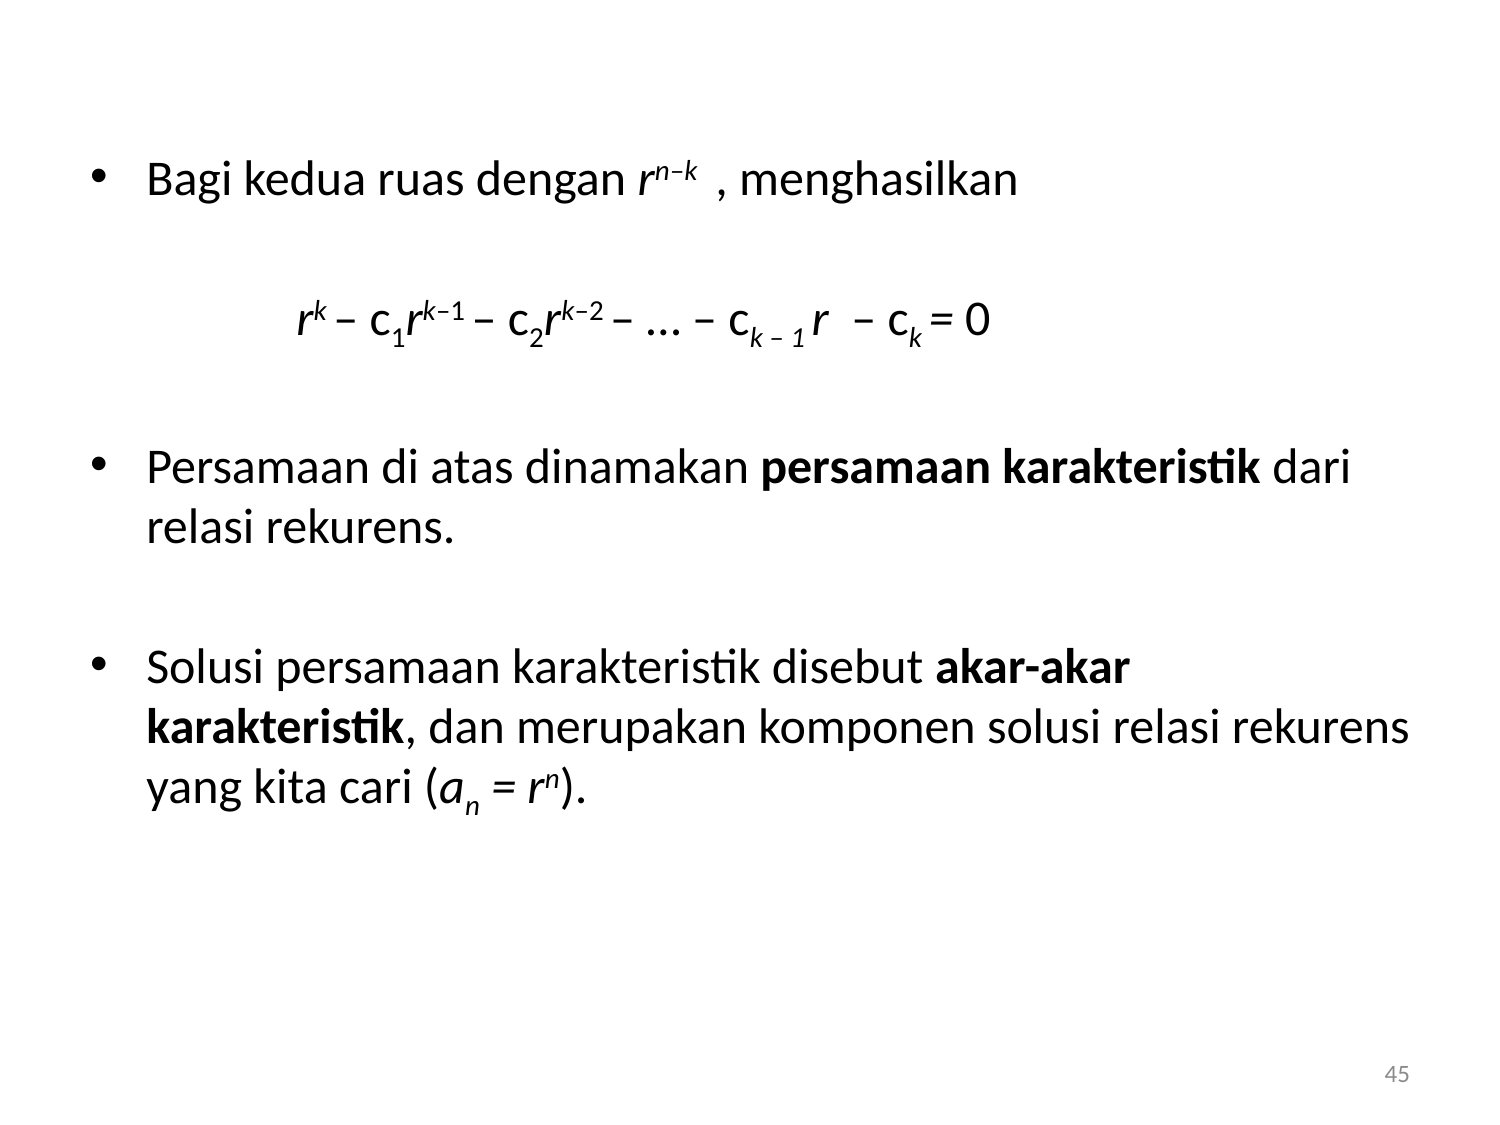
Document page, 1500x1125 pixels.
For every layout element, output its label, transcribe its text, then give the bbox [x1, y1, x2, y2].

list Bagi kedua ruas dengan rn–k , menghasilkan rk – c1rk–1 – c2rk–2 – … – ck – 1 r – ck = 0 Persamaan di atas dinamakan persamaan karakteristik dari relasi rekurens. Solusi persamaan karakteristik disebut akar-akar karakteristik, dan merupakan komponen solusi relasi rekurens yang kita cari (an = rn). [75, 137, 1425, 1005]
slide_number 45 [1074, 1042, 1425, 1103]
